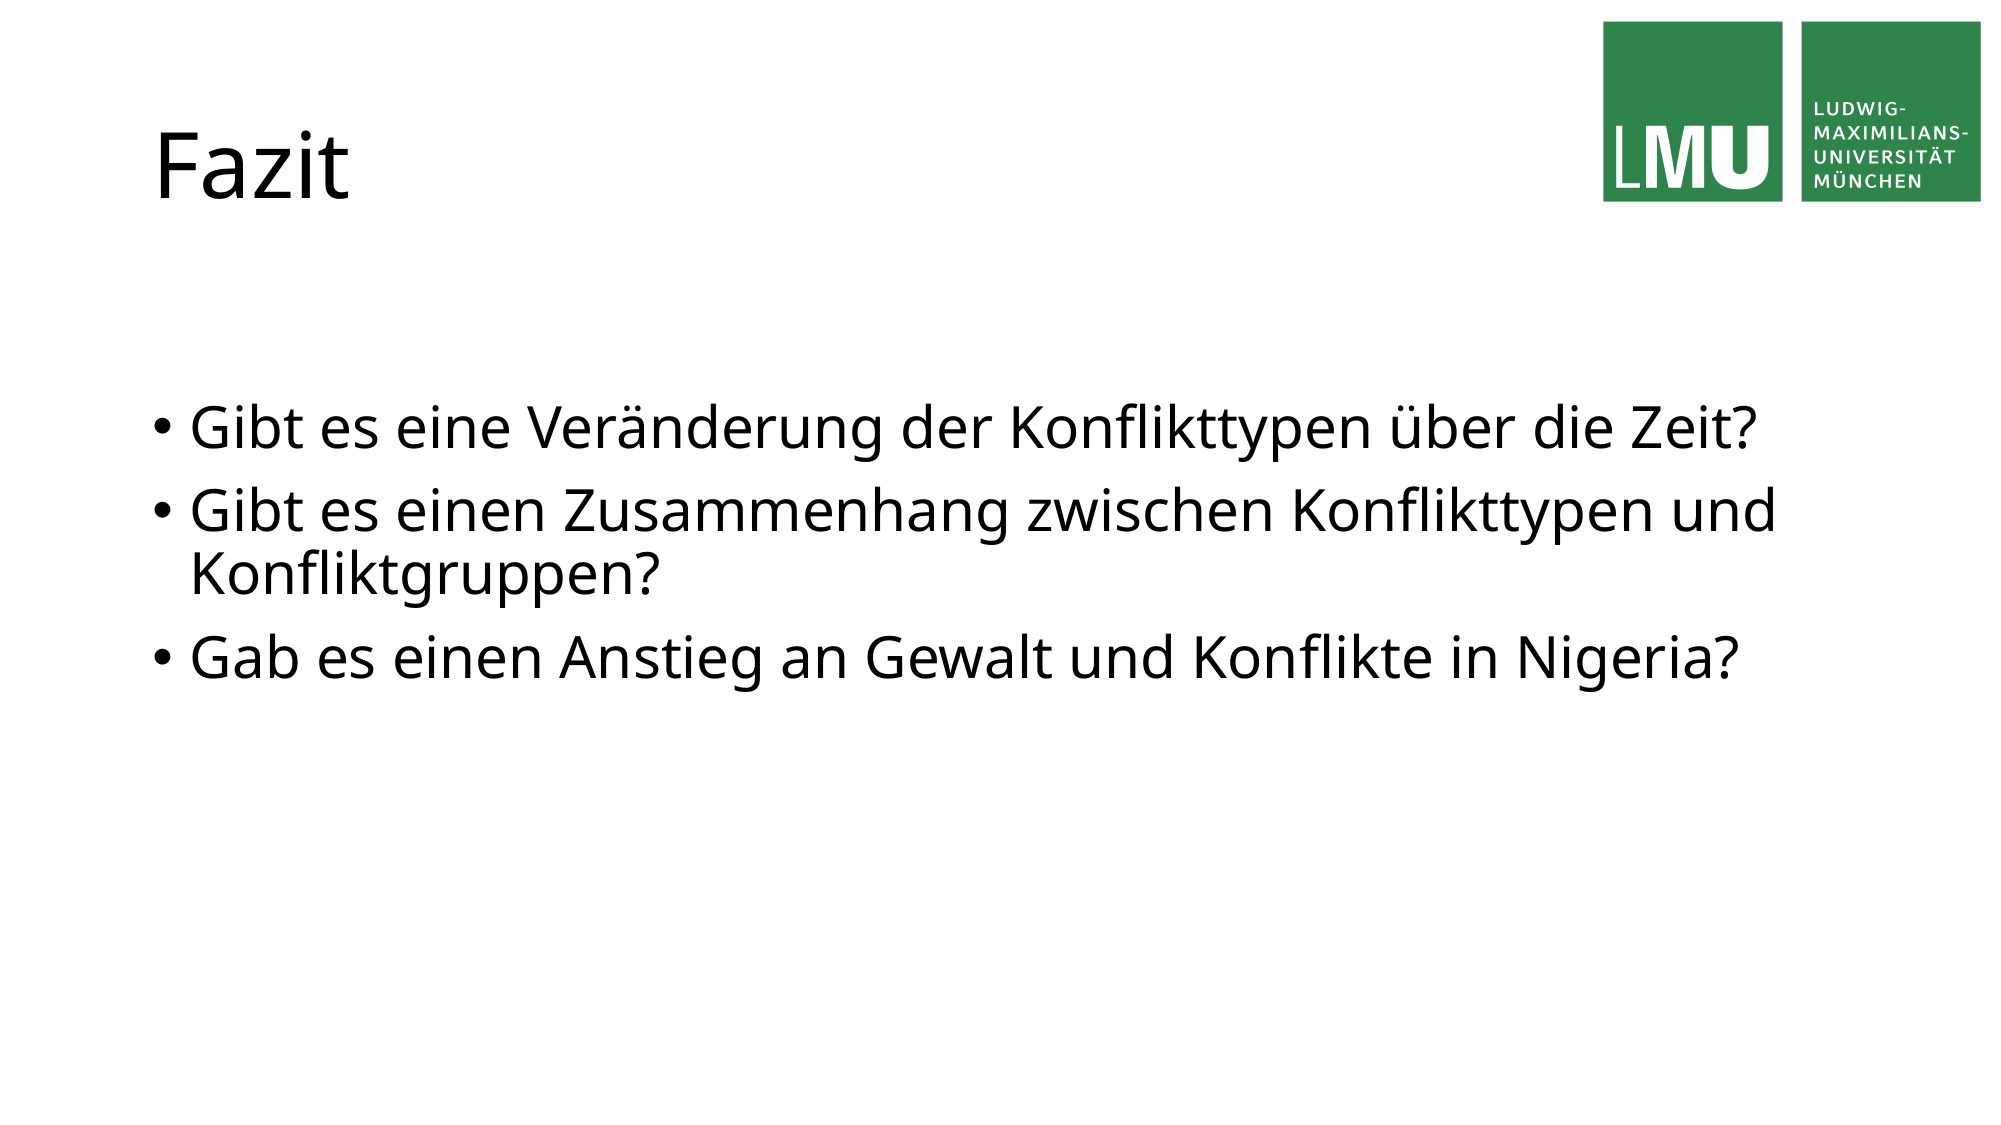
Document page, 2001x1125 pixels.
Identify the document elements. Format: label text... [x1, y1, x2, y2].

picture [1584, 2, 2000, 221]
title Fazit [137, 59, 1863, 278]
list Gibt es eine Veränderung der Konflikttypen über die Zeit? Gibt es einen Zusammenhang zwischen Konflikttypen und Konfliktgruppen? Gab es einen Anstieg an Gewalt und Konflikte in Nigeria? [137, 299, 1863, 1014]
